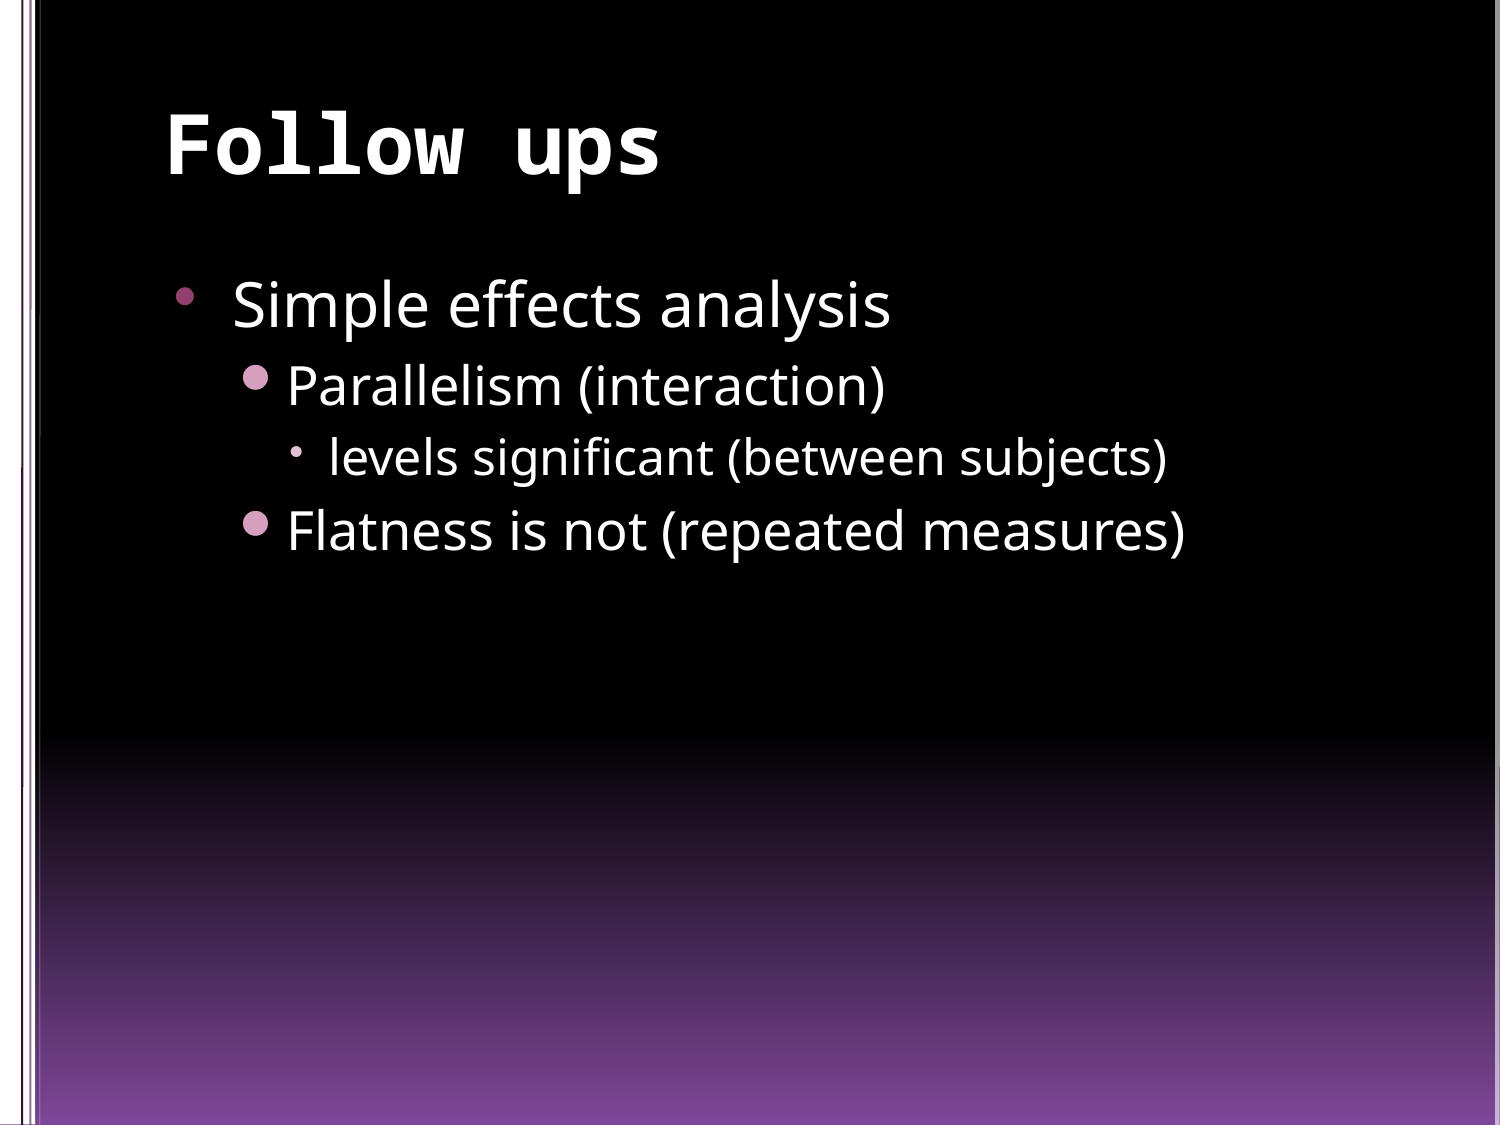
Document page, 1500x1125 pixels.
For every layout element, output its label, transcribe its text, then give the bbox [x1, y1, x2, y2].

list Simple effects analysis Parallelism (interaction) levels significant (between subjects) Flatness is not (repeated measures) [150, 257, 1425, 1043]
title Follow ups [150, 83, 1425, 234]
